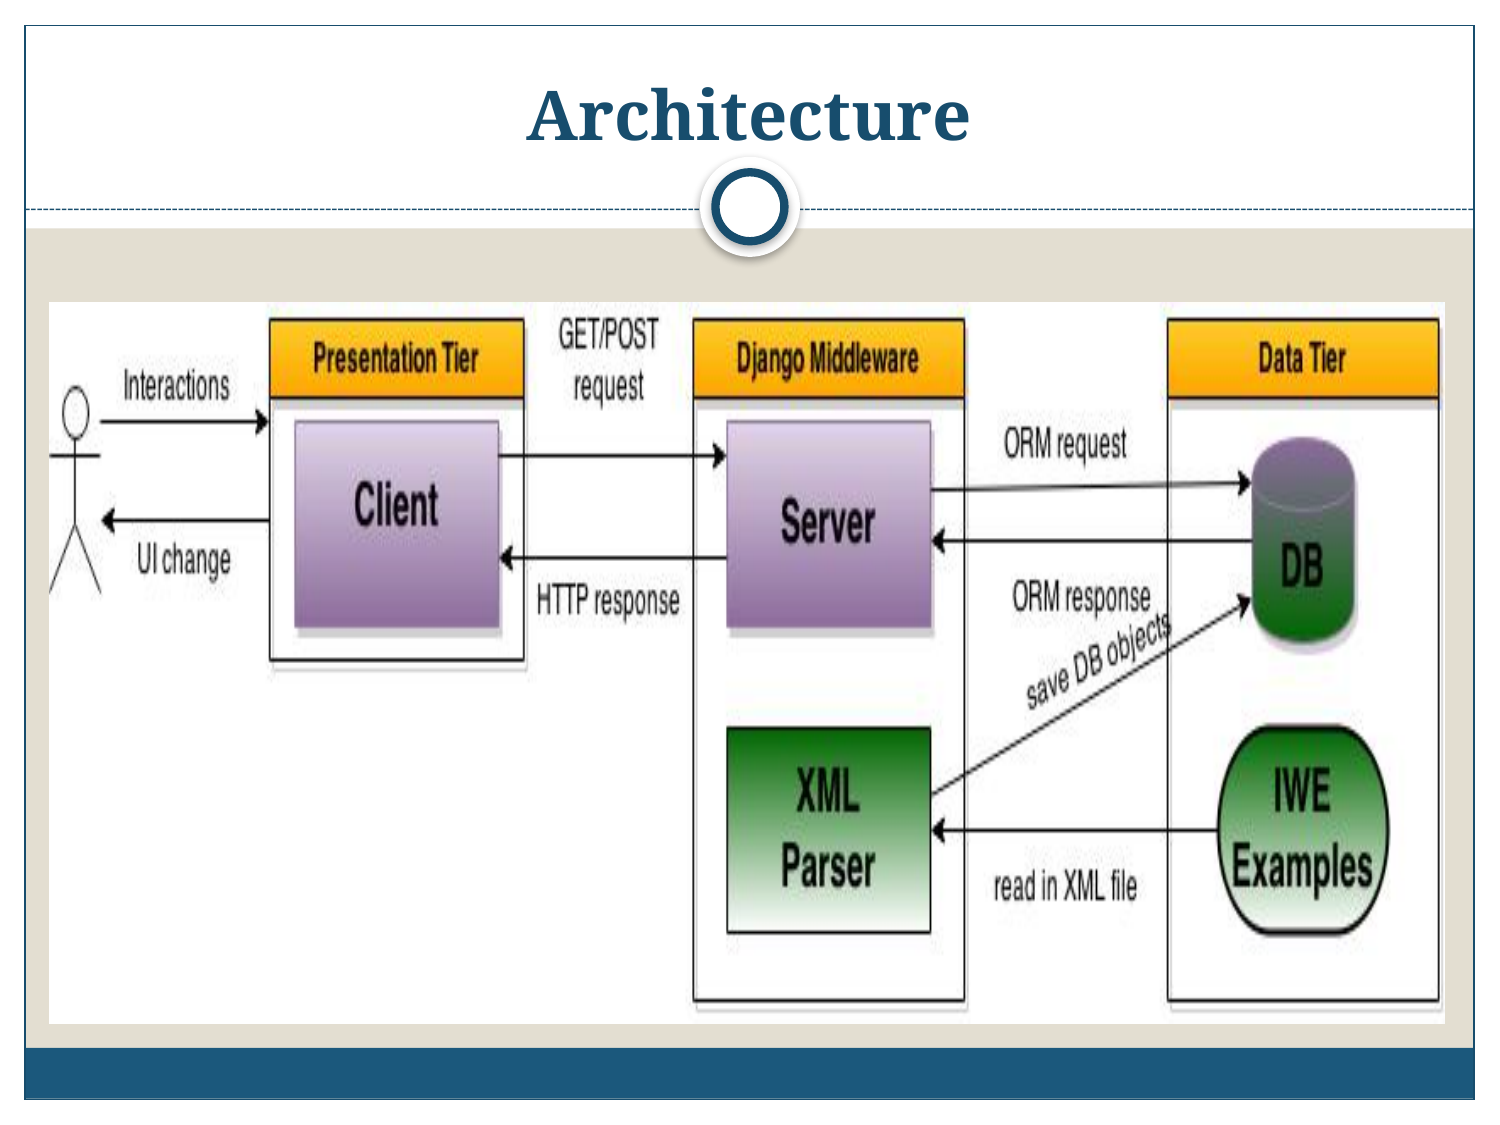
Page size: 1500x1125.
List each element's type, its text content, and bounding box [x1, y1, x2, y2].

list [49, 302, 1445, 1024]
title Architecture [49, 37, 1450, 162]
